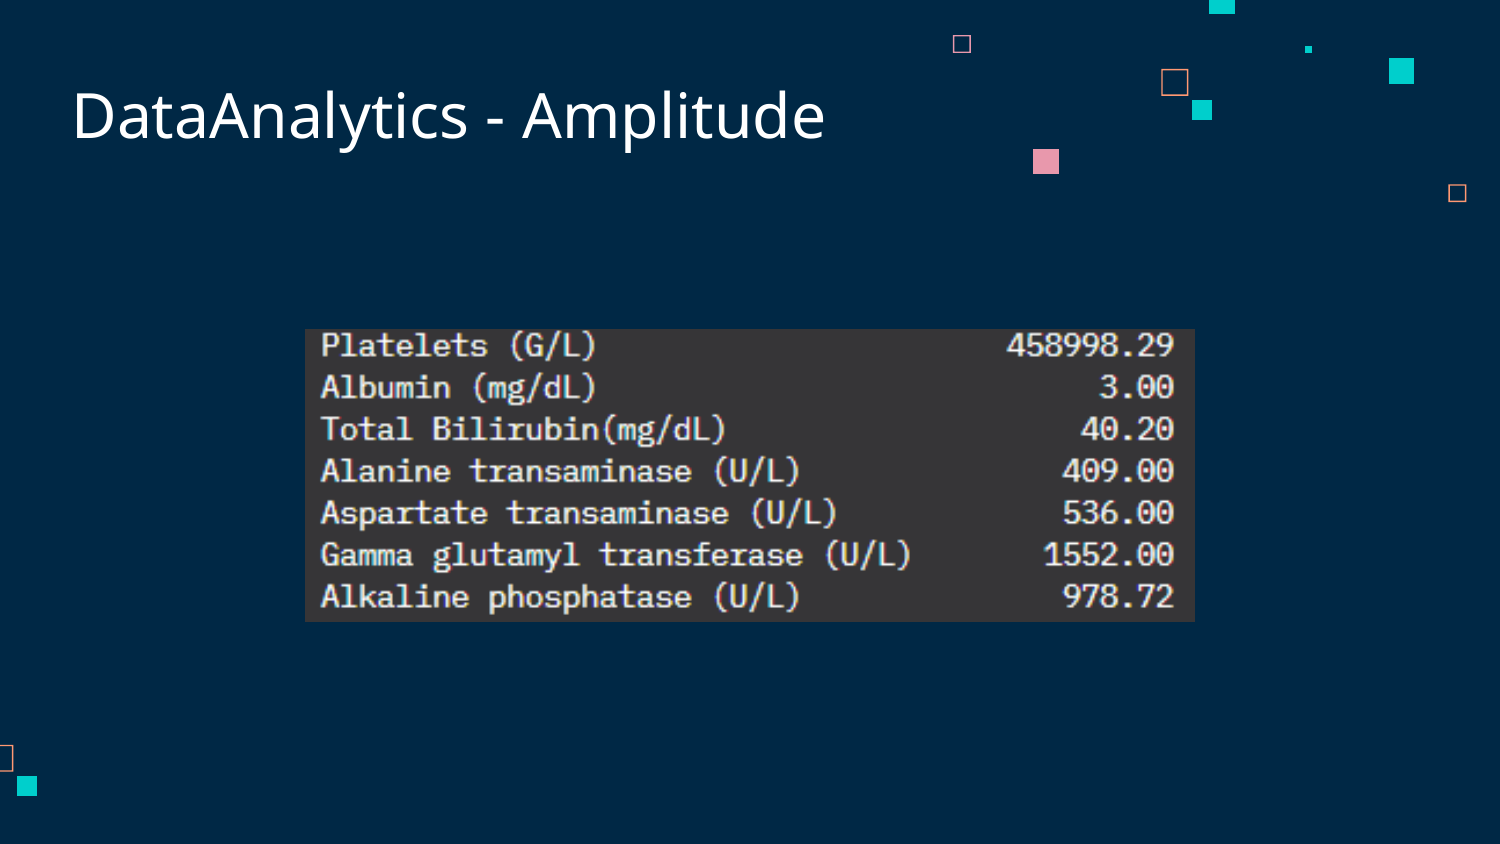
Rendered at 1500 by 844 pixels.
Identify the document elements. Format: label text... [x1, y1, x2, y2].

list [104, 273, 1396, 678]
picture [305, 329, 1195, 622]
title DataAnalytics - Amplitude [56, 71, 1234, 166]
